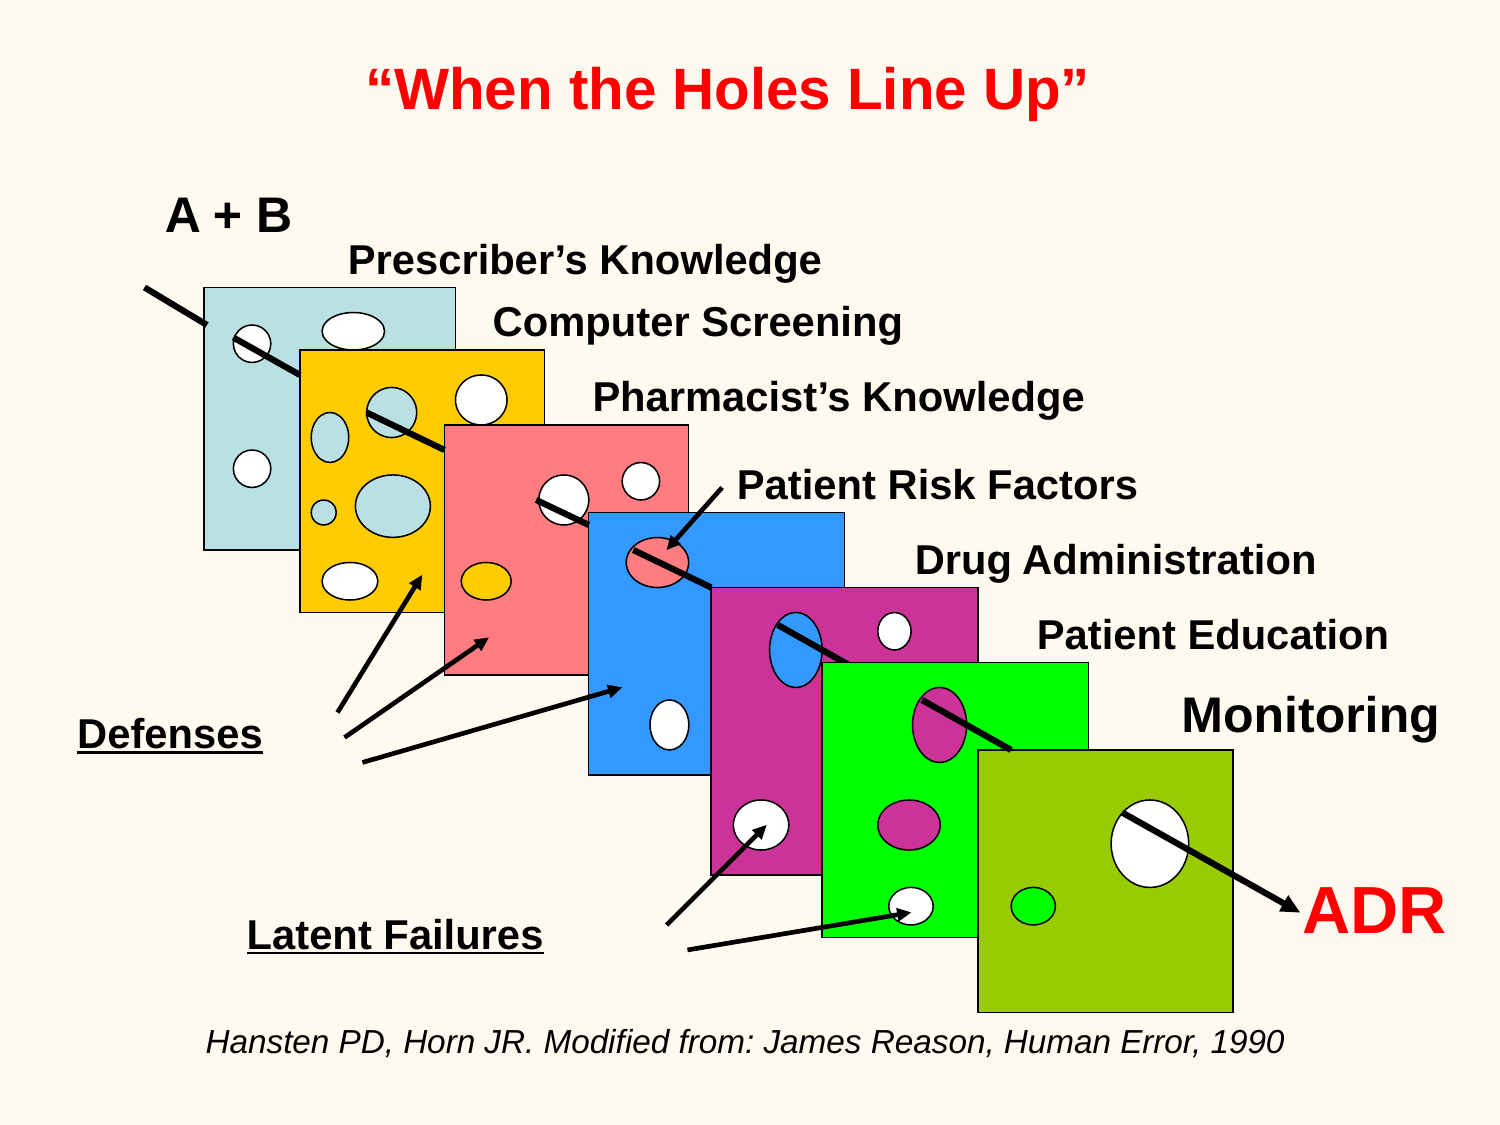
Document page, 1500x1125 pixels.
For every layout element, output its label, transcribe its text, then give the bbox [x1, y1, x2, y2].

text_box [461, 562, 512, 601]
text_box “When the Holes Line Up” [149, 43, 1306, 129]
text_box [626, 537, 689, 588]
text_box [687, 908, 912, 951]
text_box [233, 324, 271, 363]
text_box Defenses [62, 699, 375, 765]
text_box [769, 612, 823, 688]
text_box [912, 687, 967, 763]
text_box [538, 474, 589, 526]
text_box [344, 637, 489, 738]
text_box [233, 450, 271, 488]
text_box Monitoring [1166, 674, 1492, 750]
text_box A + B [150, 174, 338, 250]
text_box [300, 350, 545, 613]
text_box [666, 825, 767, 926]
text_box [977, 750, 1234, 1013]
text_box [362, 684, 623, 763]
text_box [650, 699, 689, 750]
text_box Latent Failures [231, 900, 700, 965]
text_box [711, 587, 978, 875]
text_box ADR [1287, 859, 1484, 955]
text_box [622, 462, 660, 501]
text_box [322, 312, 385, 351]
text_box [311, 500, 337, 526]
text_box [588, 512, 845, 775]
text_box Patient Risk Factors [722, 450, 1298, 515]
text_box [666, 487, 723, 550]
text_box Prescriber’s Knowledge [333, 224, 1021, 290]
text_box Computer Screening [477, 287, 1116, 353]
text_box [322, 562, 378, 601]
text_box [311, 412, 349, 463]
text_box Hansten PD, Horn JR. Modified from: James Reason, Human Error, 1990 [112, 1012, 1380, 1068]
text_box Drug Administration [900, 525, 1423, 590]
text_box [455, 375, 508, 425]
text_box [366, 387, 417, 438]
text_box [1123, 799, 1189, 849]
text_box [444, 425, 689, 675]
text_box [1111, 813, 1189, 888]
text_box [1122, 812, 1300, 913]
text_box Pharmacist’s Knowledge [577, 362, 1266, 428]
text_box Patient Education [1022, 600, 1480, 665]
text_box [337, 574, 423, 713]
text_box [822, 662, 1089, 938]
text_box [888, 887, 934, 925]
text_box [204, 287, 456, 550]
text_box [733, 799, 789, 851]
text_box [877, 612, 912, 651]
text_box [355, 474, 431, 538]
text_box [877, 799, 941, 851]
text_box [1011, 887, 1056, 925]
